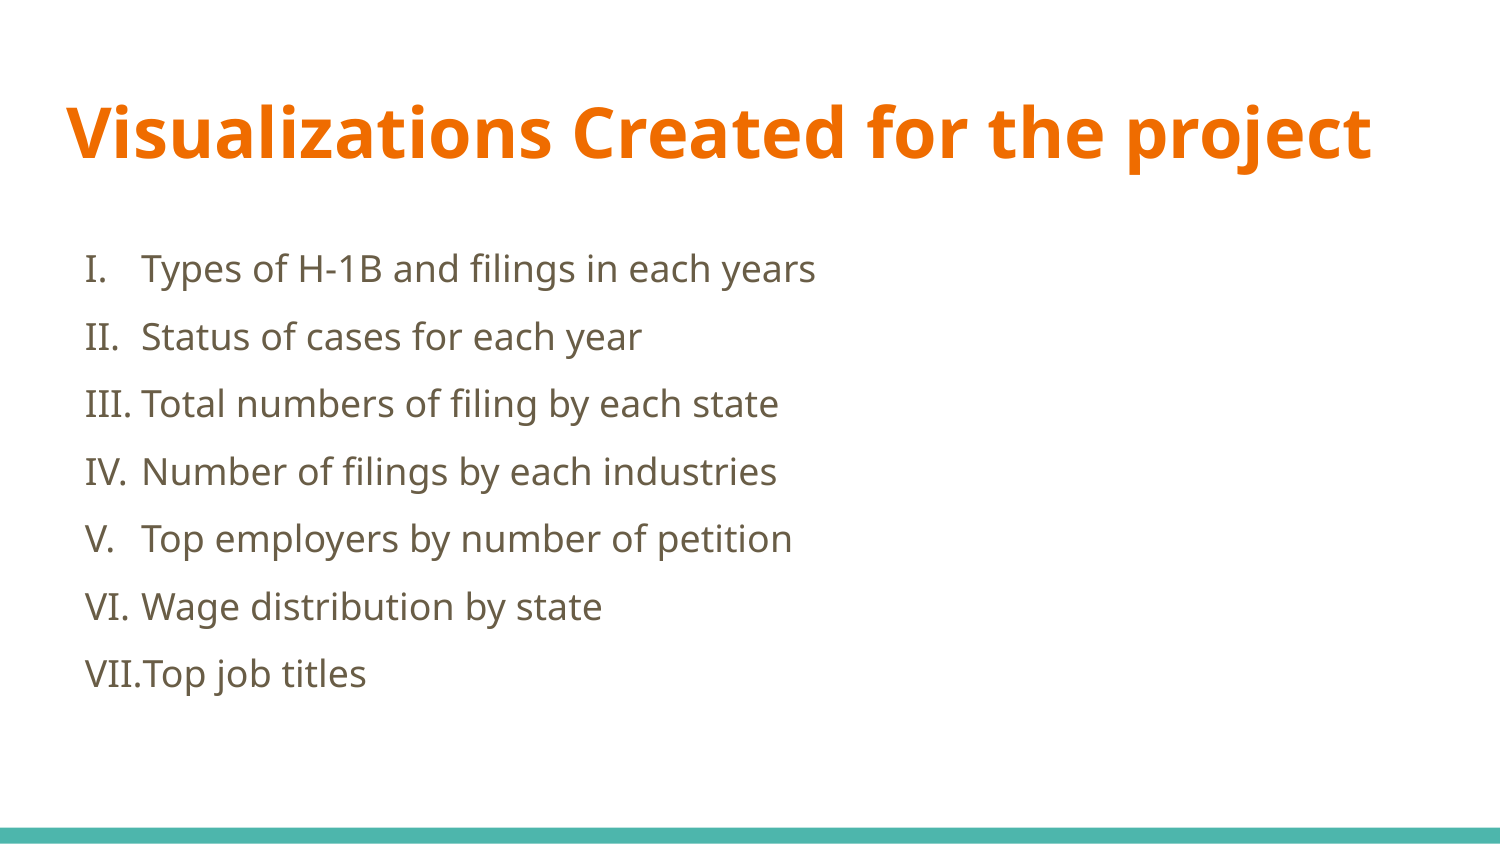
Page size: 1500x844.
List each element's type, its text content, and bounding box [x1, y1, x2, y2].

list Types of H-1B and filings in each years Status of cases for each year Total numbers of filing by each state Number of filings by each industries Top employers by number of petition Wage distribution by state Top job titles [51, 207, 1449, 750]
title Visualizations Created for the project [51, 72, 1449, 189]
